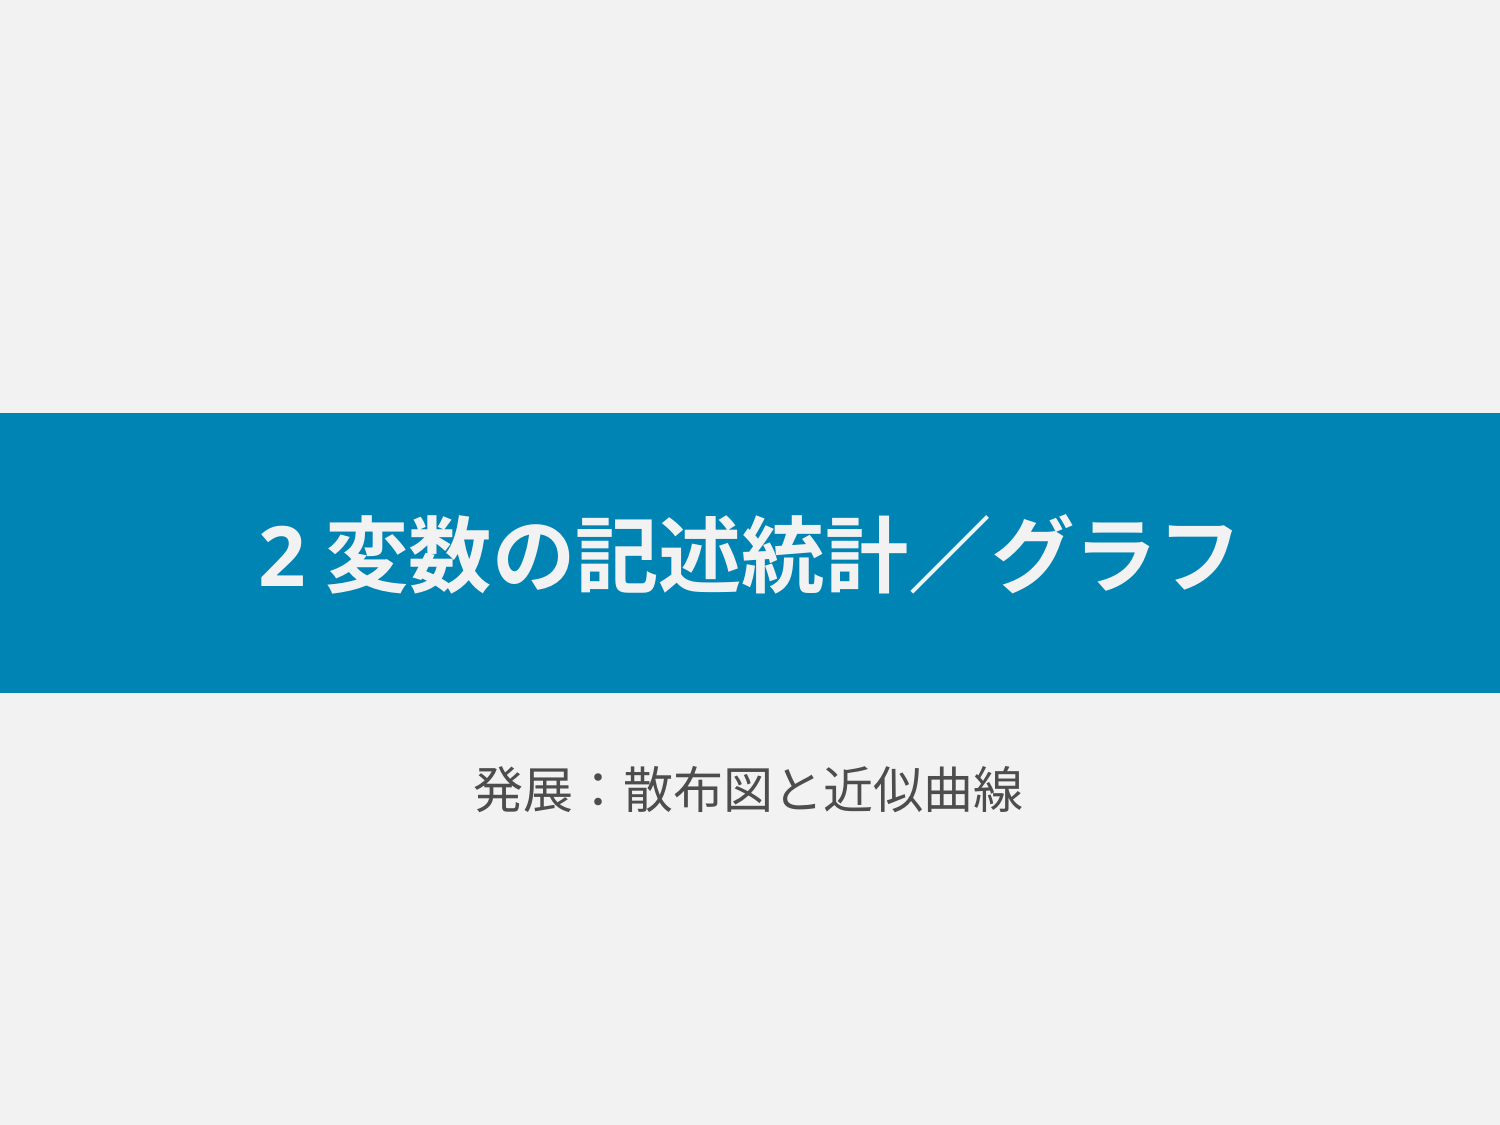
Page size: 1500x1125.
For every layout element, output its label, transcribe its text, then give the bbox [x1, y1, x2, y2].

list 発展：散布図と近似曲線 [0, 720, 1500, 868]
title 2変数の記述統計／グラフ [0, 413, 1500, 693]
